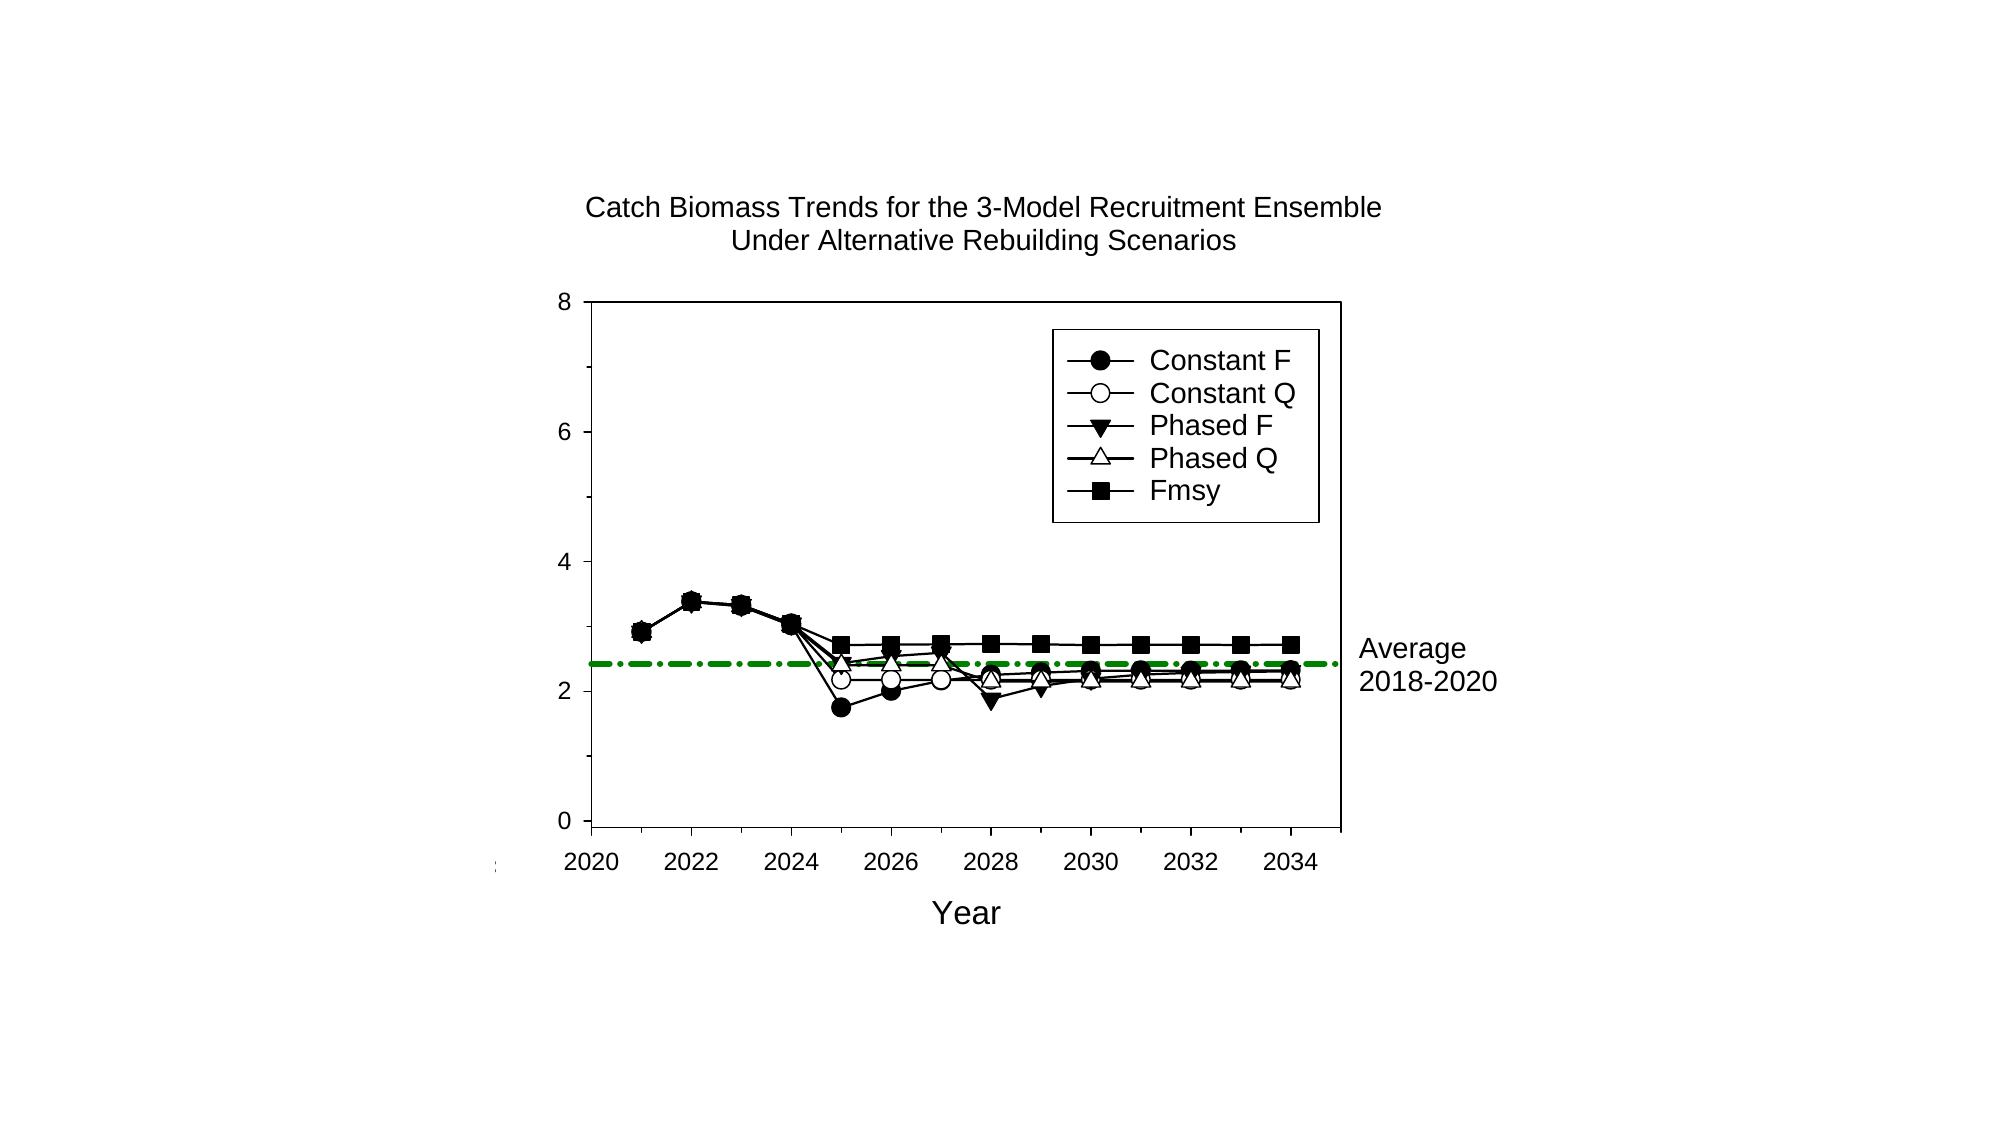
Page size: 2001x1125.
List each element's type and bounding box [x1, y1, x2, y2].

picture [495, 188, 1505, 937]
